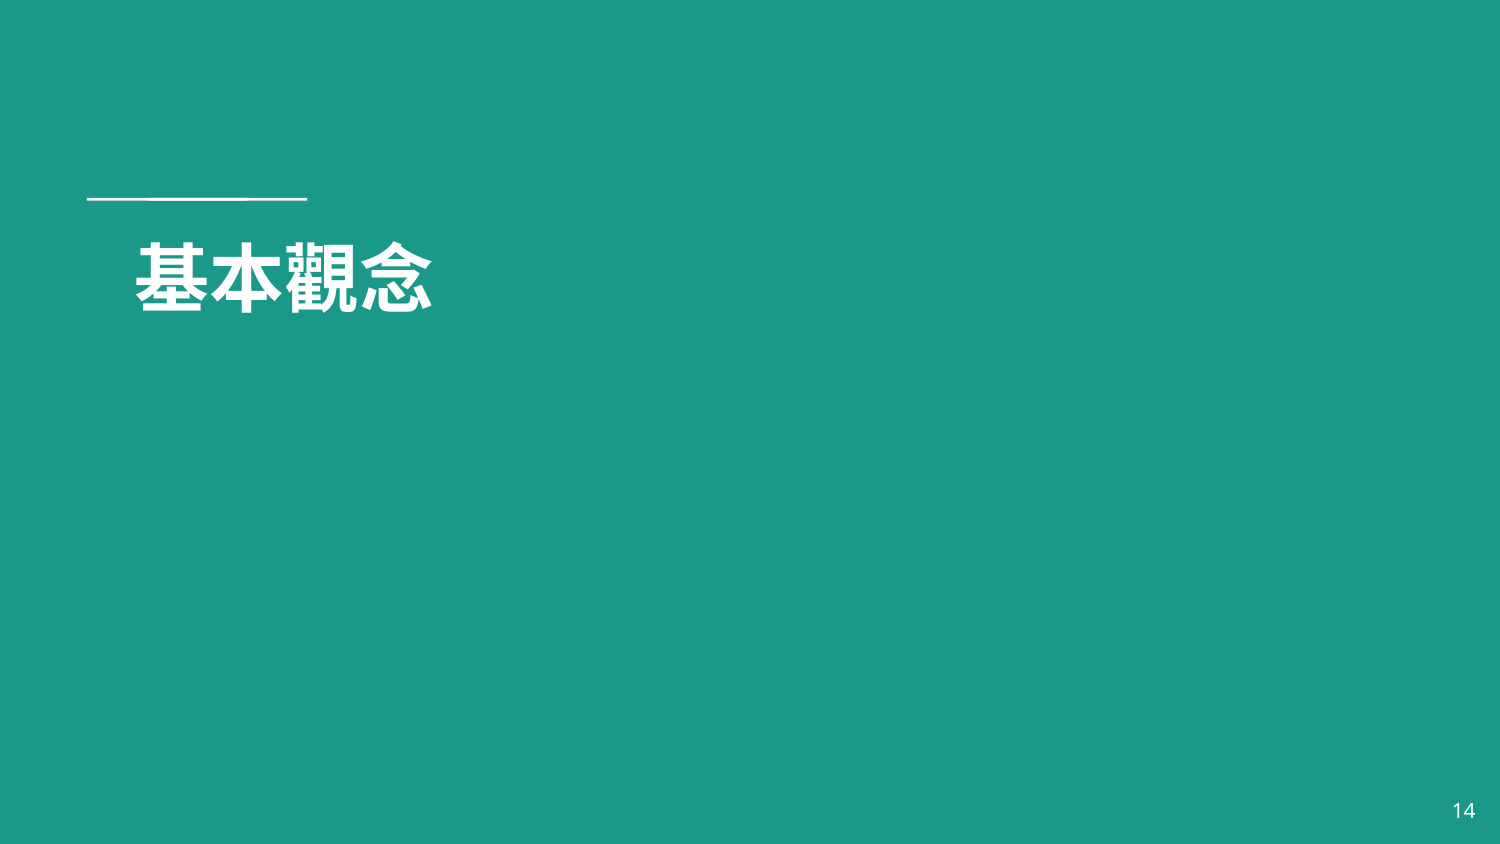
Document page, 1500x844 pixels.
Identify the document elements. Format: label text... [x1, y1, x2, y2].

title 基本觀念 [119, 216, 1381, 466]
slide_number ‹#› [1400, 779, 1491, 844]
